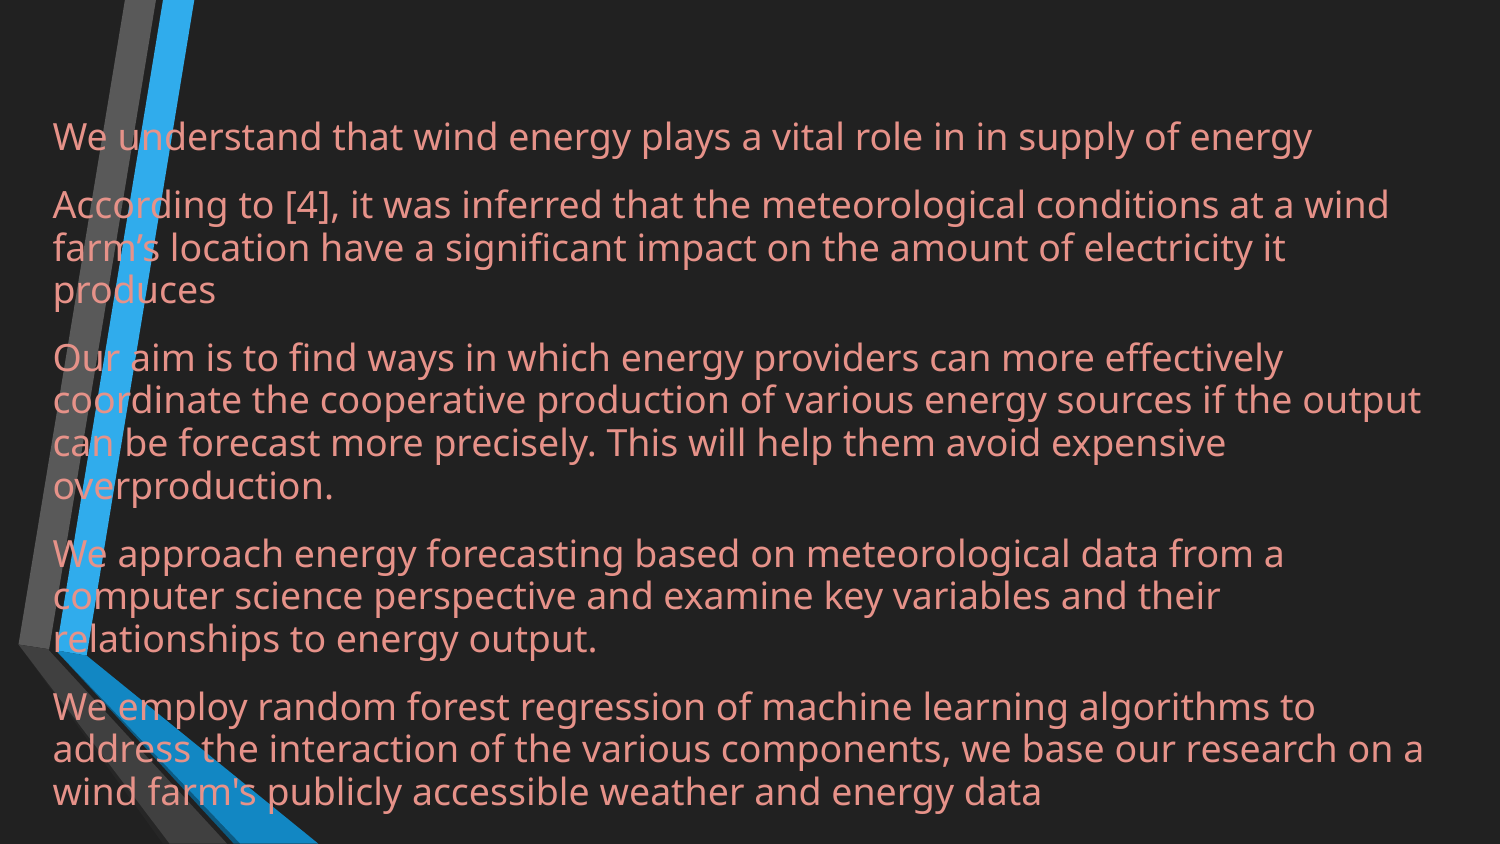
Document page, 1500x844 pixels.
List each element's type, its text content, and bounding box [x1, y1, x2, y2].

list We understand that wind energy plays a vital role in in supply of energy According to [4], it was inferred that the meteorological conditions at a wind farm’s location have a significant impact on the amount of electricity it produces Our aim is to find ways in which energy providers can more effectively coordinate the cooperative production of various energy sources if the output can be forecast more precisely. This will help them avoid expensive overproduction. We approach energy forecasting based on meteorological data from a computer science perspective and examine key variables and their relationships to energy output. We employ random forest regression of machine learning algorithms to address the interaction of the various components, we base our research on a wind farm's publicly accessible weather and energy data We discuss the correlation between the various energy output variables. The energy prediction model provides a very accurate prediction of the energy output given the provided weather data. [37, 101, 1463, 592]
